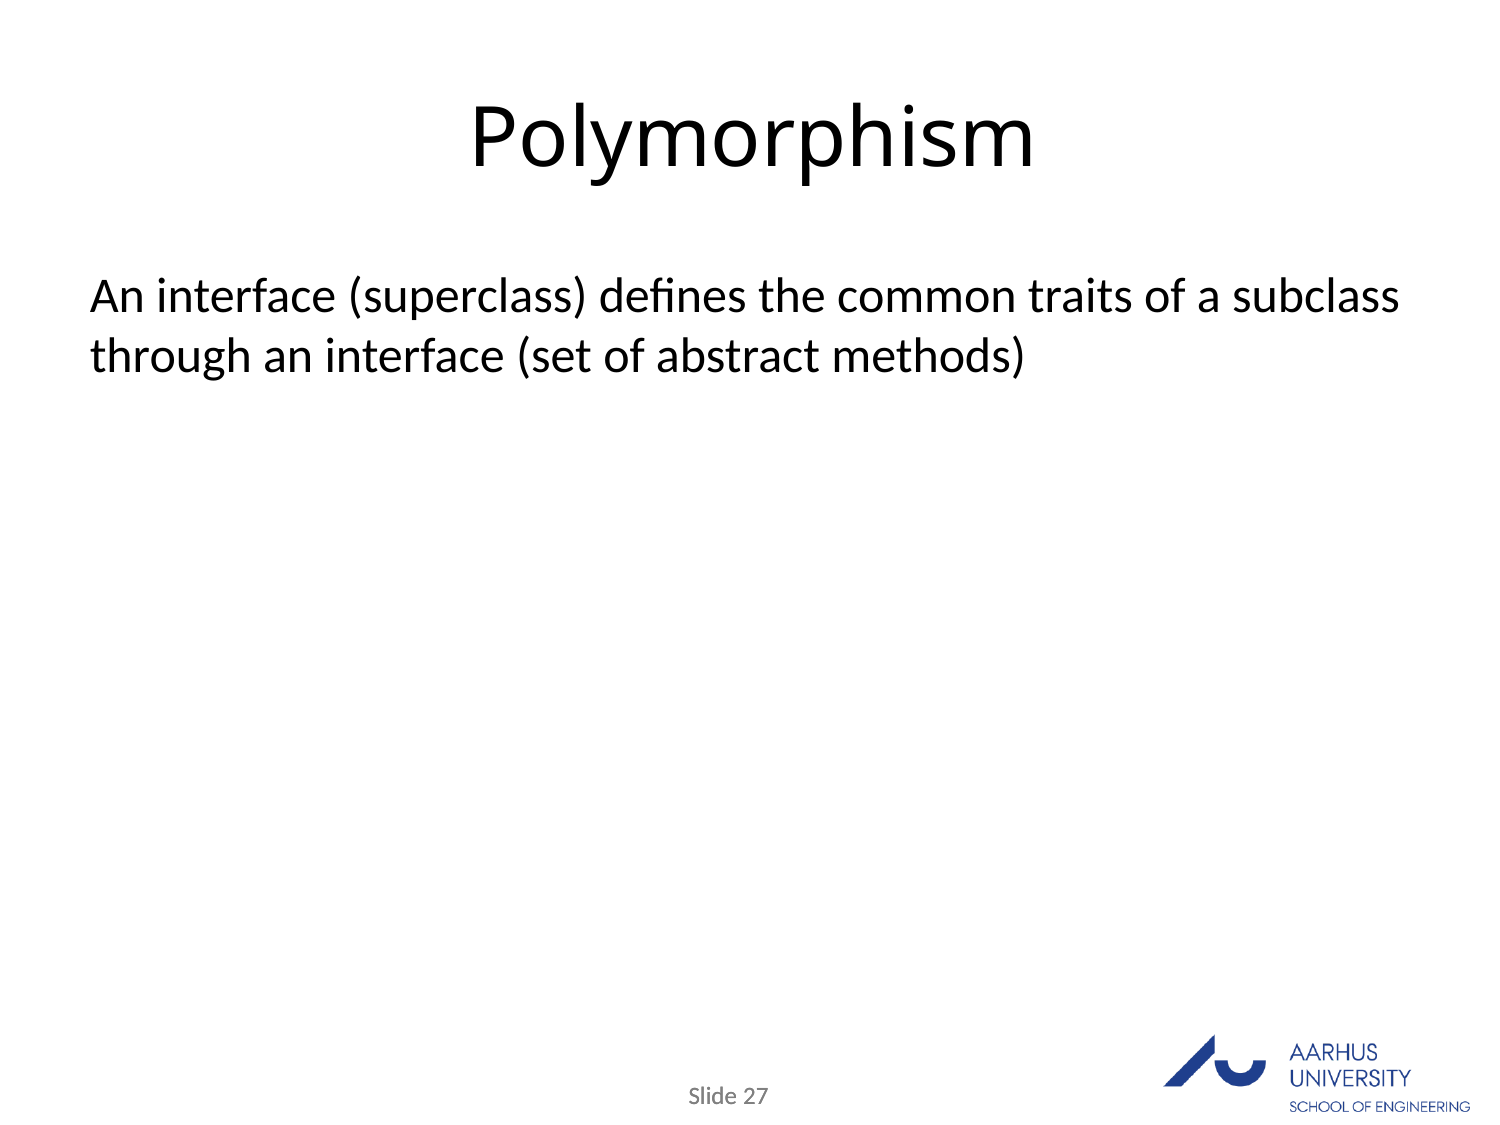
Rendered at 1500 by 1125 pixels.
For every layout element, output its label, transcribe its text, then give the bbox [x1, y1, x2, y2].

picture [1163, 1034, 1470, 1112]
text_box An interface (superclass) defines the common traits of a subclass through an interface (set of abstract methods) [75, 255, 1425, 1023]
text_box Polymorphism [83, 39, 1424, 228]
